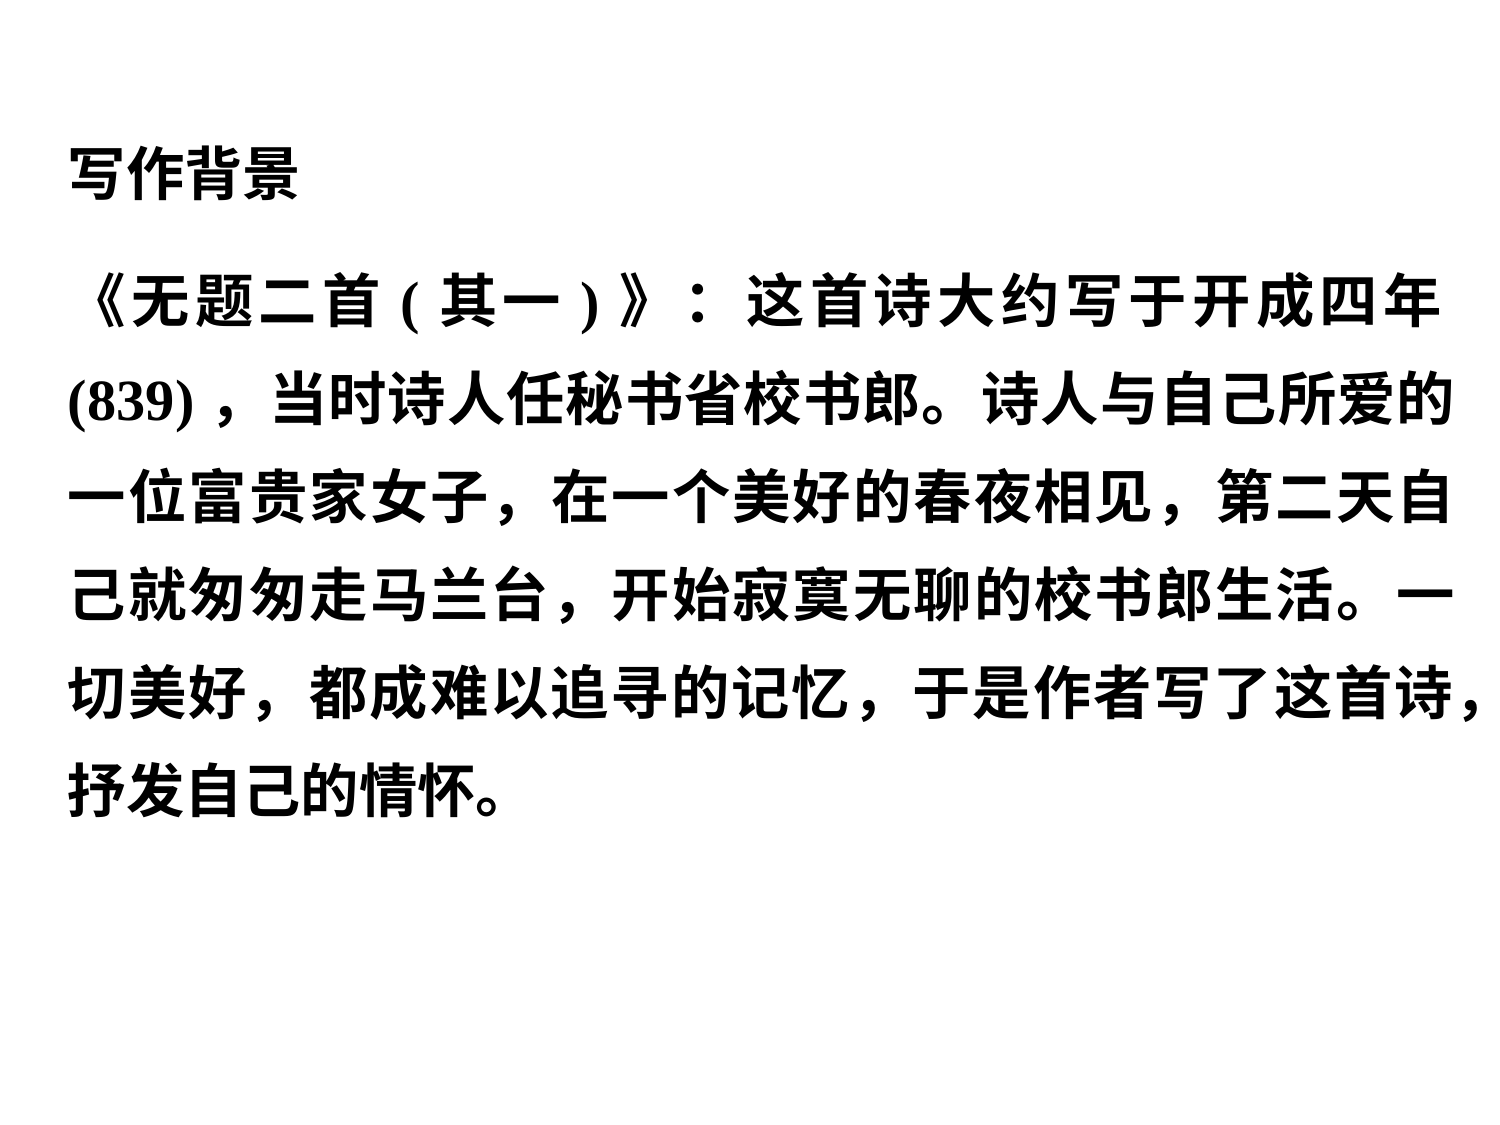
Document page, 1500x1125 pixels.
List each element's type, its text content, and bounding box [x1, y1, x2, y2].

text_box 写作背景 《无题二首(其一)》：这首诗大约写于开成四年(839)，当时诗人任秘书省校书郎。诗人与自己所爱的一位富贵家女子，在一个美好的春夜相见，第二天自己就匆匆走马兰台，开始寂寞无聊的校书郎生活。一切美好，都成难以追寻的记忆，于是作者写了这首诗，抒发自己的情怀。 [53, 101, 1471, 959]
